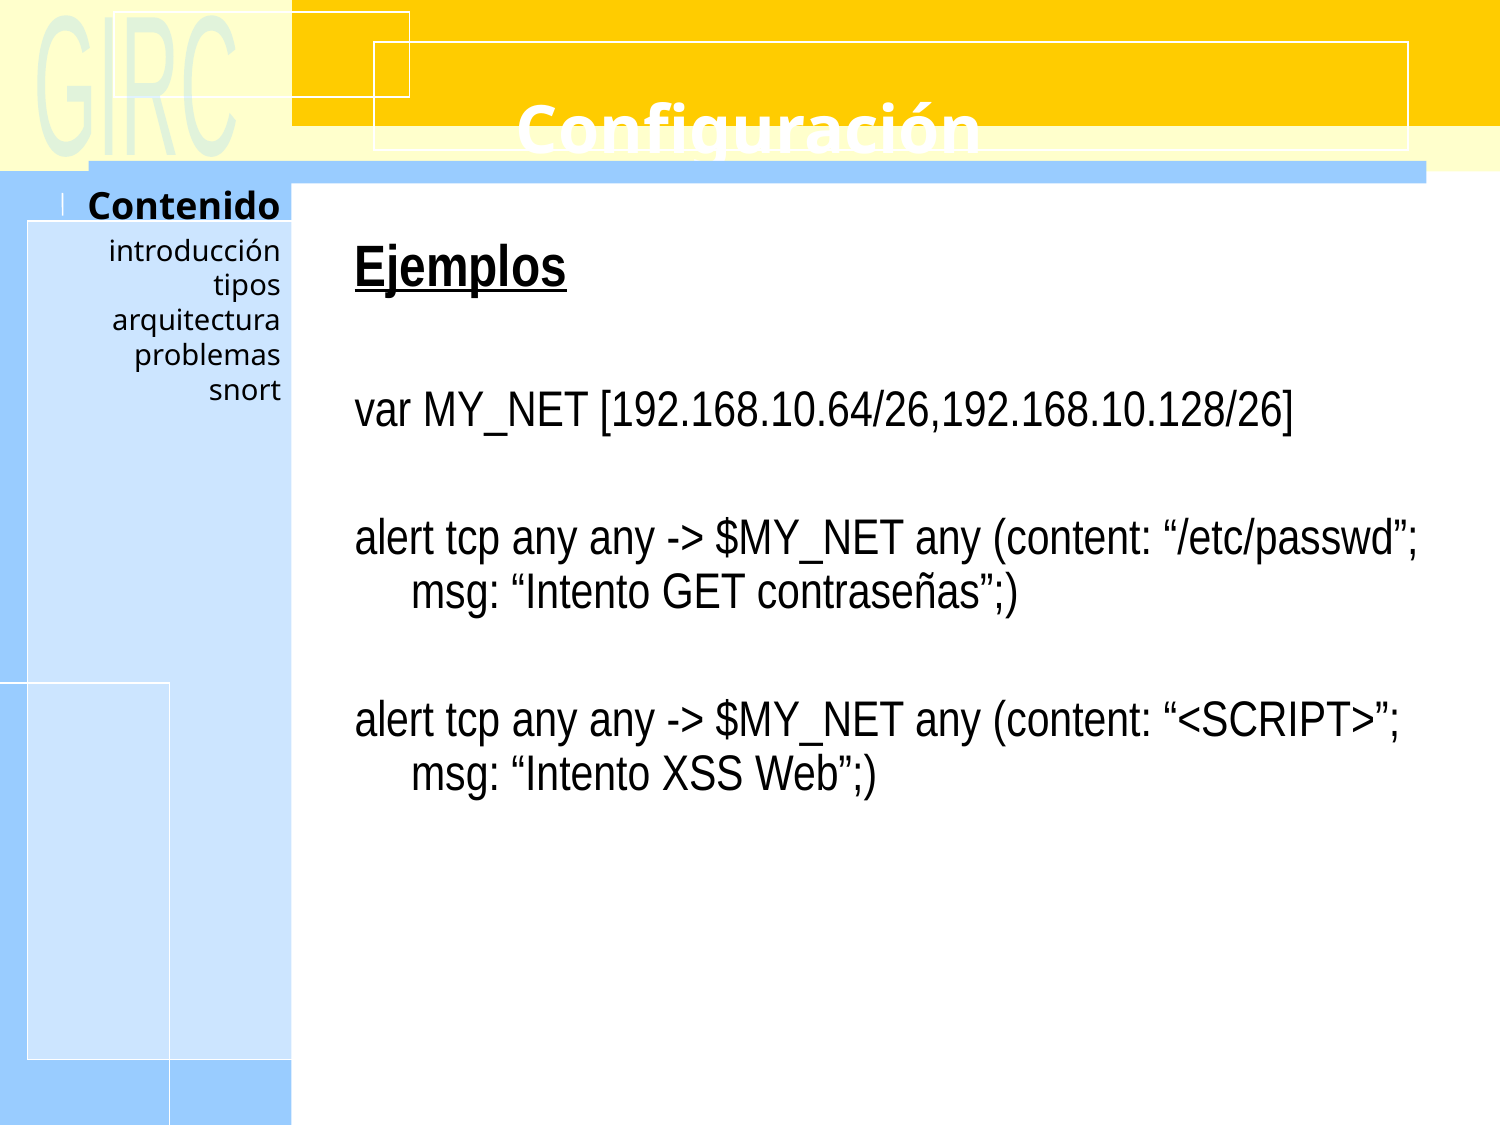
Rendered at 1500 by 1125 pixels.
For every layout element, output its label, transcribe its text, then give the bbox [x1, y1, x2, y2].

title Configuración [74, 44, 1426, 209]
list Ejemplos var MY_NET [192.168.10.64/26,192.168.10.128/26] alert tcp any any -> $MY_NET any (content: “/etc/passwd”; msg: “Intento GET contraseñas”;) alert tcp any any -> $MY_NET any (content: “<SCRIPT>”; msg: “Intento XSS Web”;) [339, 228, 1442, 997]
text_box [88, 160, 1427, 184]
